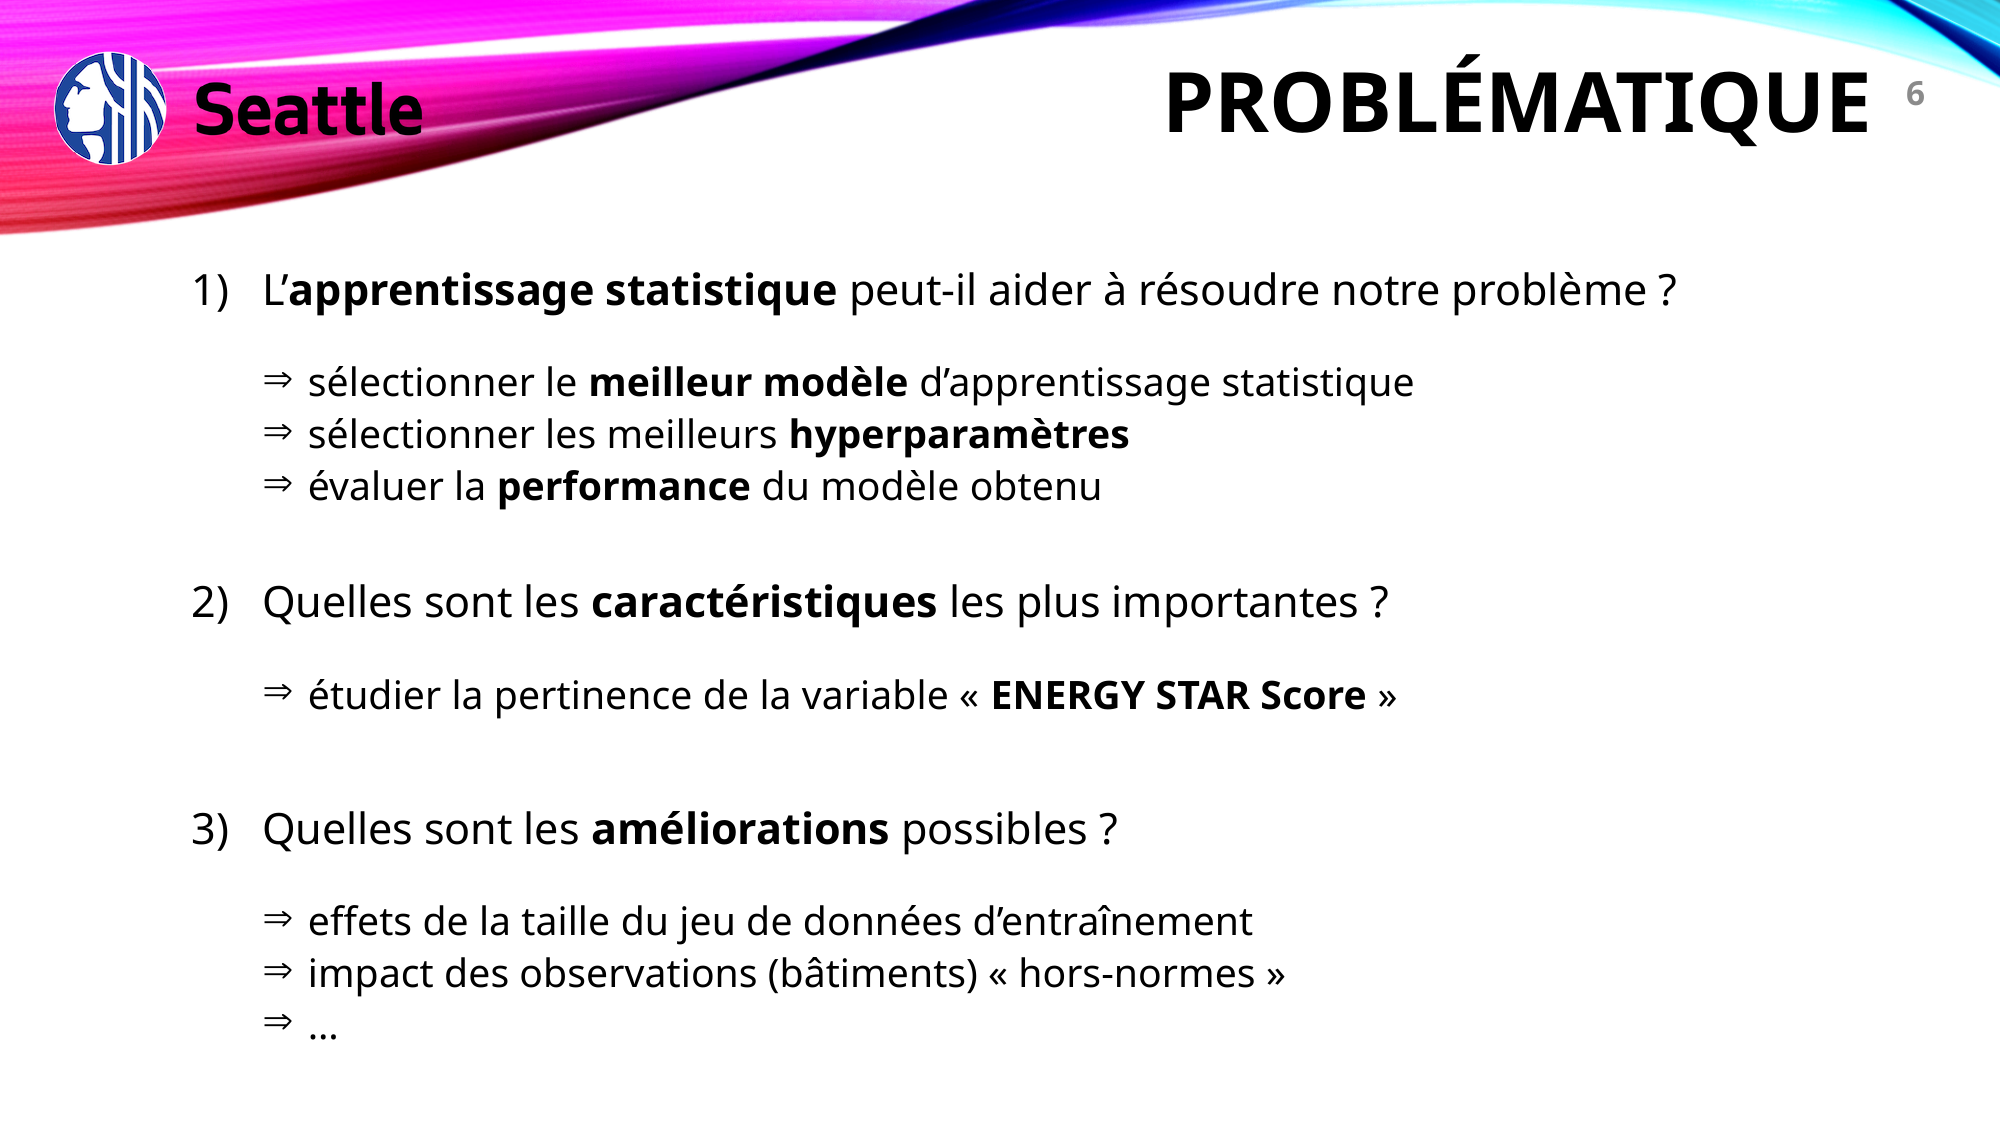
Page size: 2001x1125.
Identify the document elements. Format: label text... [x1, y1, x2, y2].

title Problématique [476, 0, 1888, 213]
picture [0, 0, 2000, 237]
picture [1910, 0, 2000, 45]
text_box 6 [1834, 64, 1941, 125]
list L’apprentissage statistique peut-il aider à résoudre notre problème ? sélectionner le meilleur modèle d’apprentissage statistique sélectionner les meilleurs hyperparamètres évaluer la performance du modèle obtenu Quelles sont les caractéristiques les plus importantes ? étudier la pertinence de la variable « ENERGY STAR Score » Quelles sont les améliorations possibles ? effets de la taille du jeu de données d’entraînement impact des observations (bâtiments) « hors-normes » … [176, 260, 1835, 1061]
picture [1890, 0, 2000, 75]
